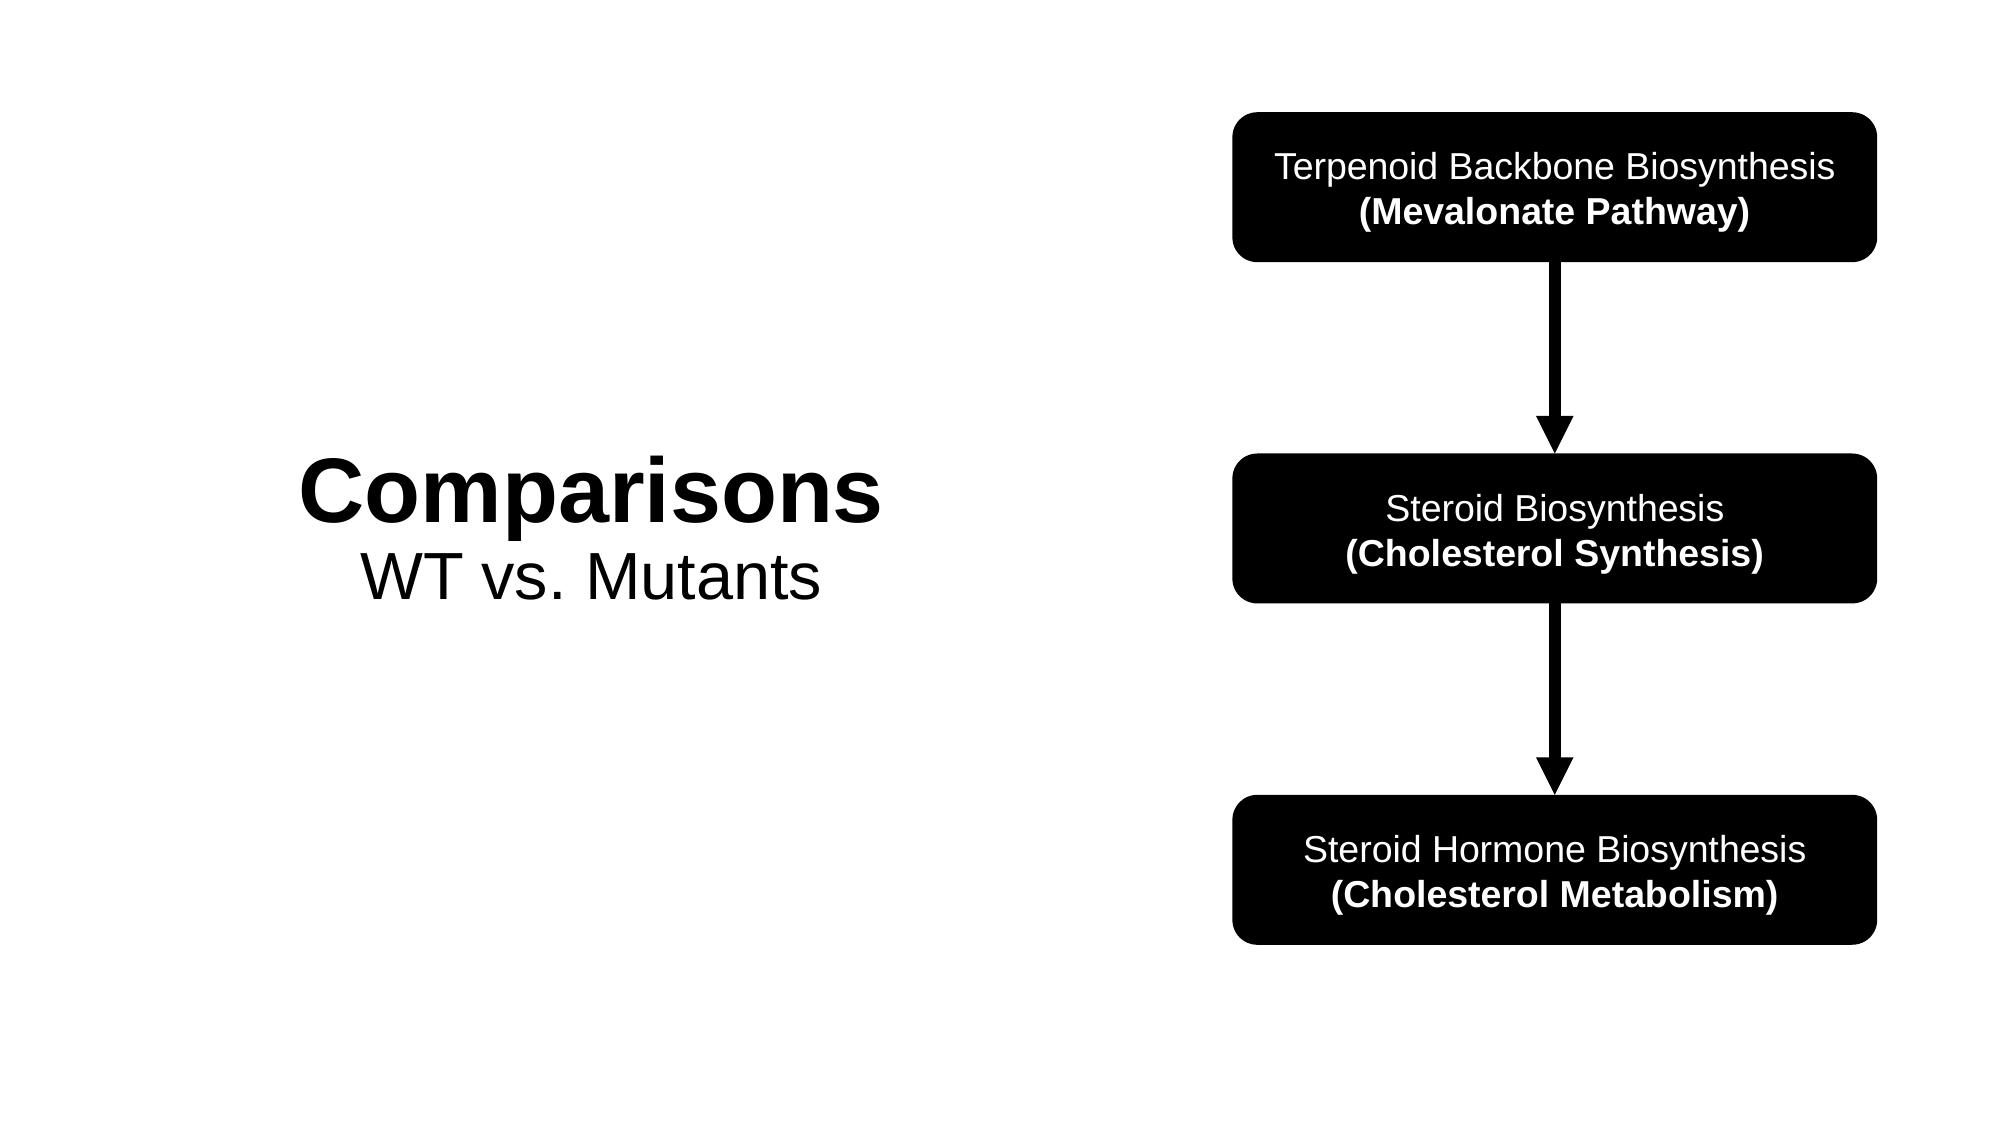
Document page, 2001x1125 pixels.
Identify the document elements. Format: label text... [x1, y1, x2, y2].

text_box Terpenoid Backbone Biosynthesis (Mevalonate Pathway) [1231, 111, 1879, 264]
text_box Steroid Biosynthesis (Cholesterol Synthesis) [1231, 452, 1879, 605]
title Comparisons WT vs. Mutants [132, 294, 1051, 763]
text_box Steroid Hormone Biosynthesis (Cholesterol Metabolism) [1231, 793, 1879, 946]
